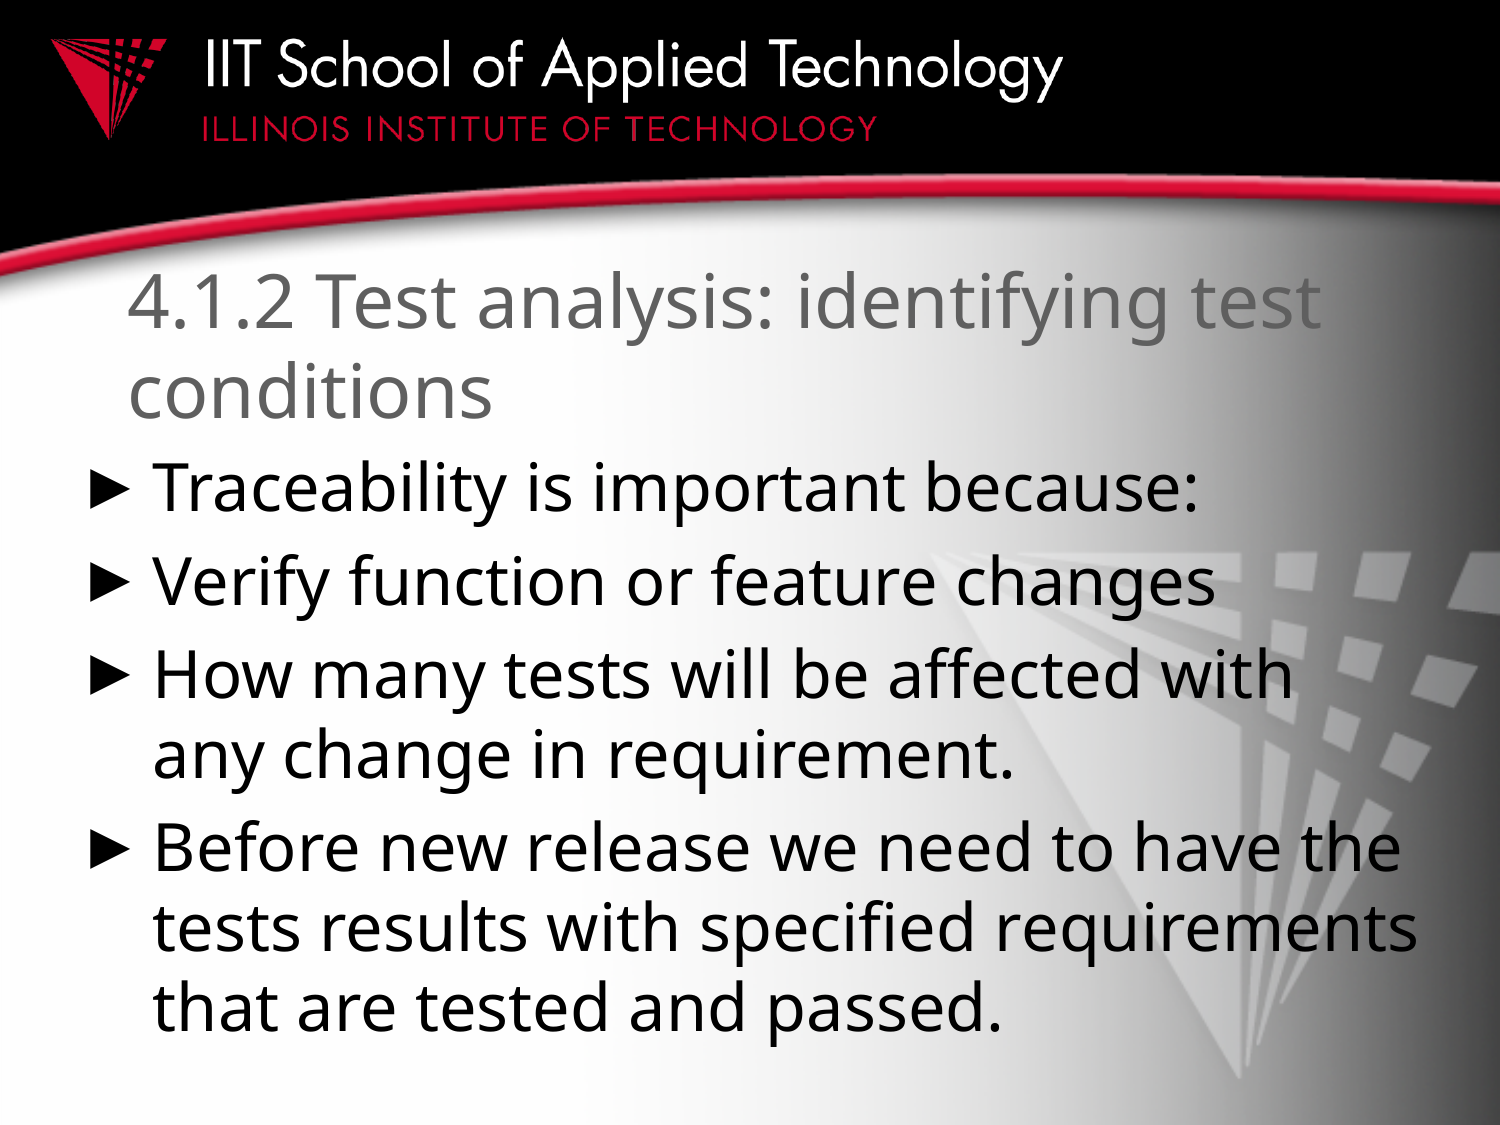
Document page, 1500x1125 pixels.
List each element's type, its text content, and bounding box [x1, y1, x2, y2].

picture [0, 0, 1500, 1125]
list Traceability is important because: Verify function or feature changes How many tests will be affected with any change in requirement. Before new release we need to have the tests results with specified requirements that are tested and passed. [62, 437, 1438, 1063]
title 4.1.2 Test analysis: identifying test conditions [112, 249, 1388, 437]
